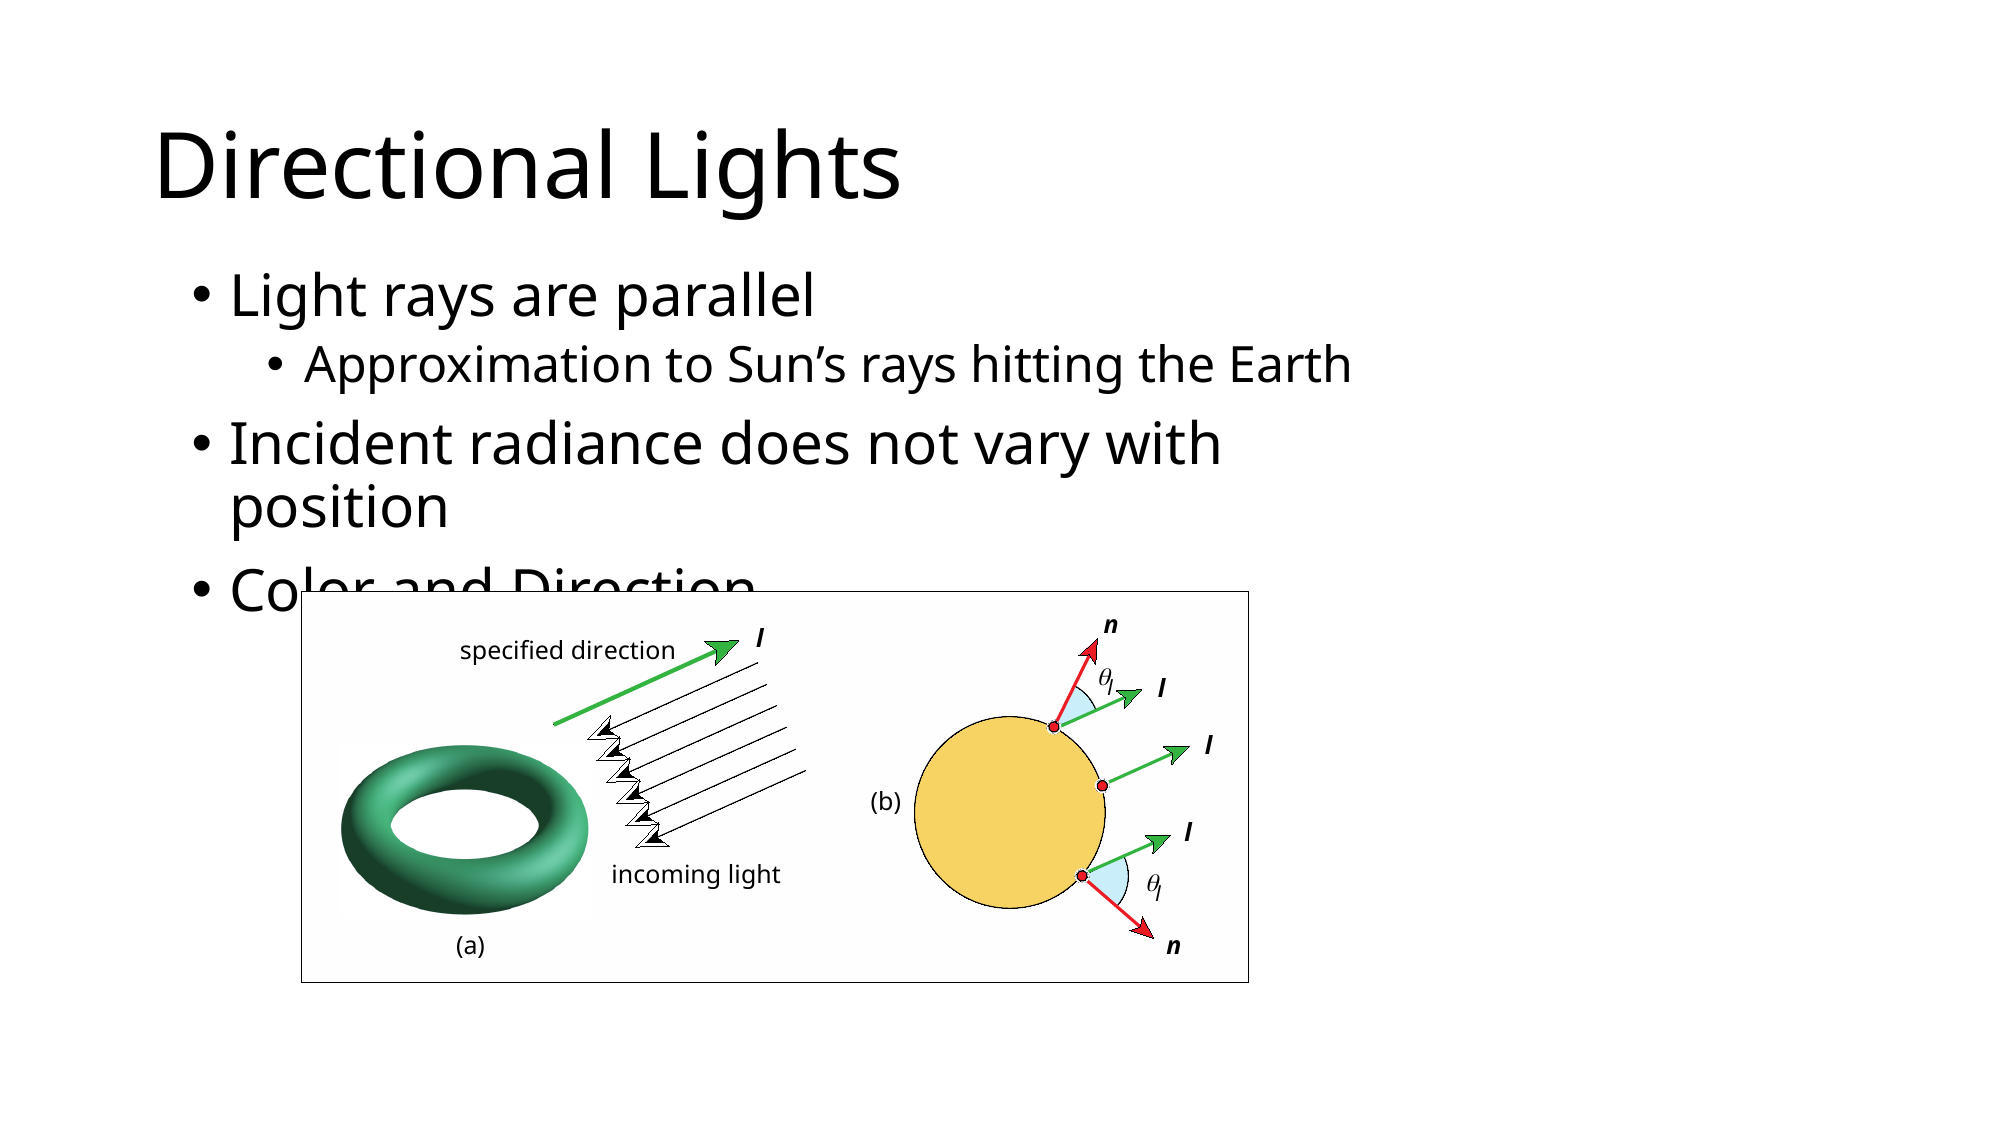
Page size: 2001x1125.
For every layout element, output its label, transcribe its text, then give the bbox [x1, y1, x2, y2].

list Light rays are parallel Approximation to Sun’s rays hitting the Earth Incident radiance does not vary with position Color and Direction [176, 258, 1426, 861]
title Directional Lights [137, 59, 1863, 278]
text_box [301, 592, 1248, 982]
